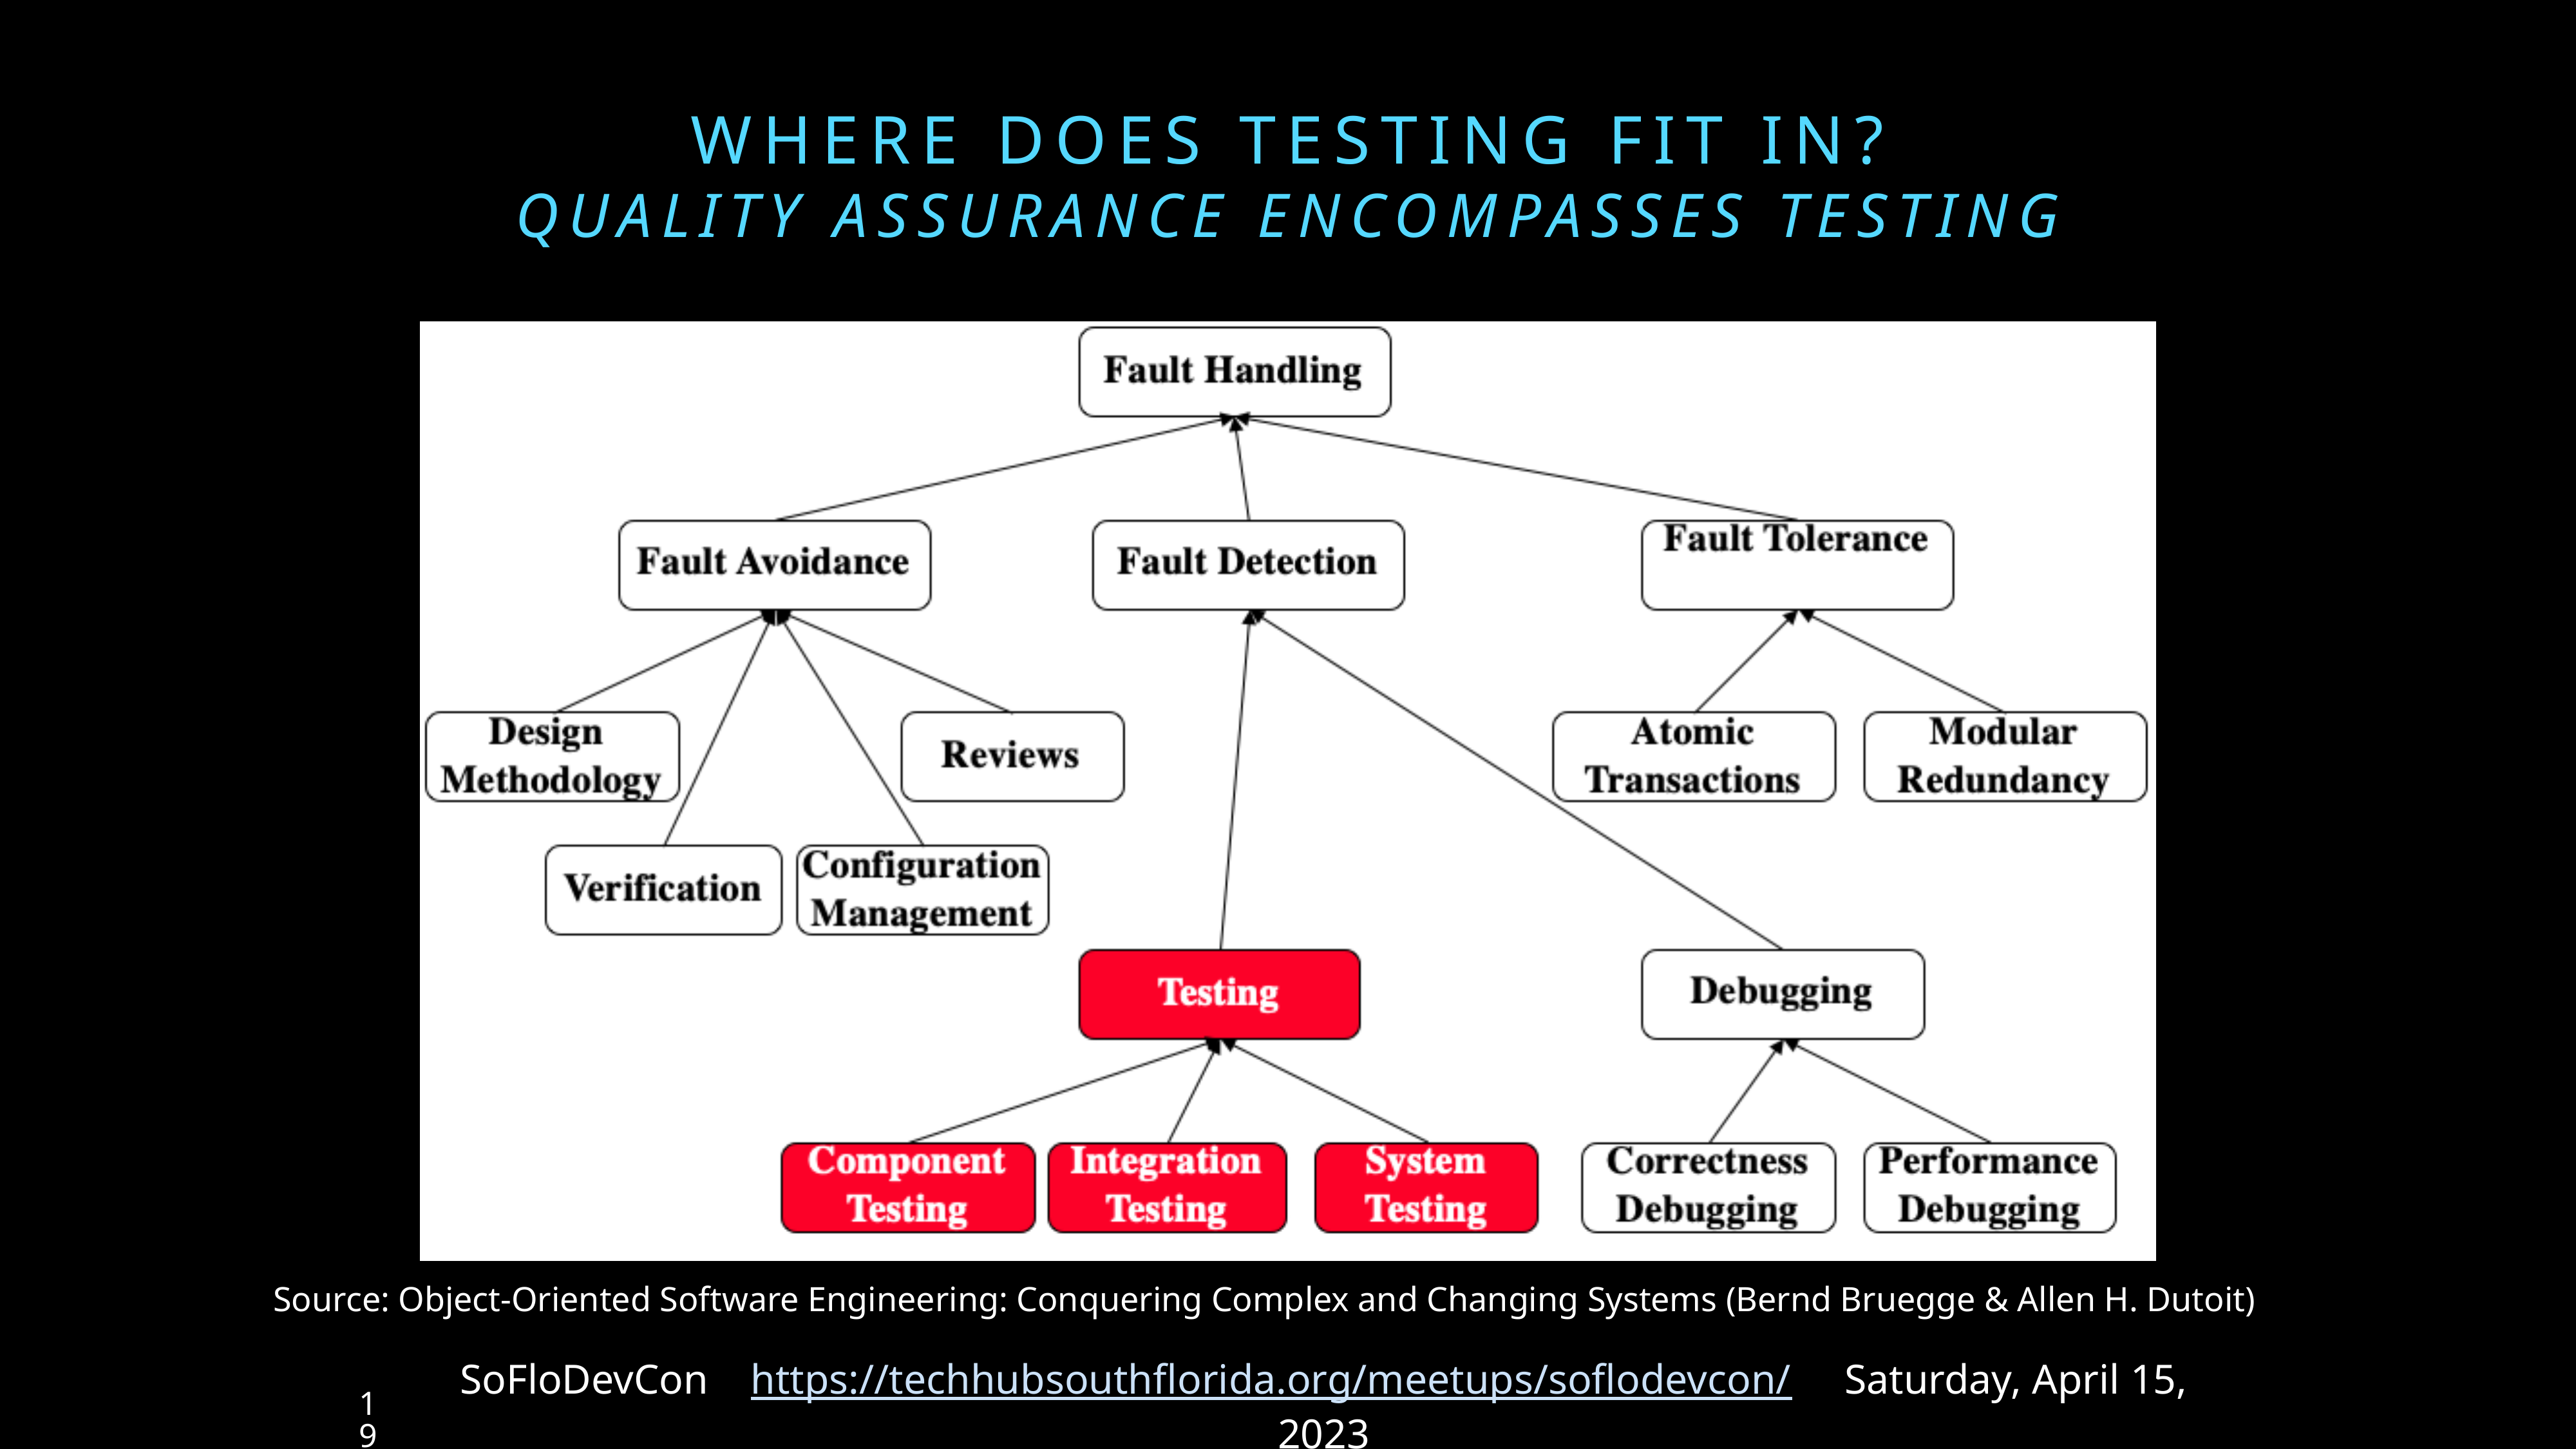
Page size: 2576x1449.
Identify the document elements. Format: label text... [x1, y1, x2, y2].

text_box SoFloDevCon https://techhubsouthflorida.org/meetups/soflodevcon/ Saturday, April 15, 2023 [417, 1346, 2230, 1449]
text_box Source: Object-Oriented Software Engineering: Conquering Complex and Changing Systems (Bernd Bruegge & Allen H. Dutoit) [222, 1264, 2277, 1327]
slide_number 19 [351, 1375, 402, 1435]
title Where does TestING FIT in? QUality Assurance encompasses testing [419, 90, 2157, 290]
picture [420, 321, 2156, 1262]
